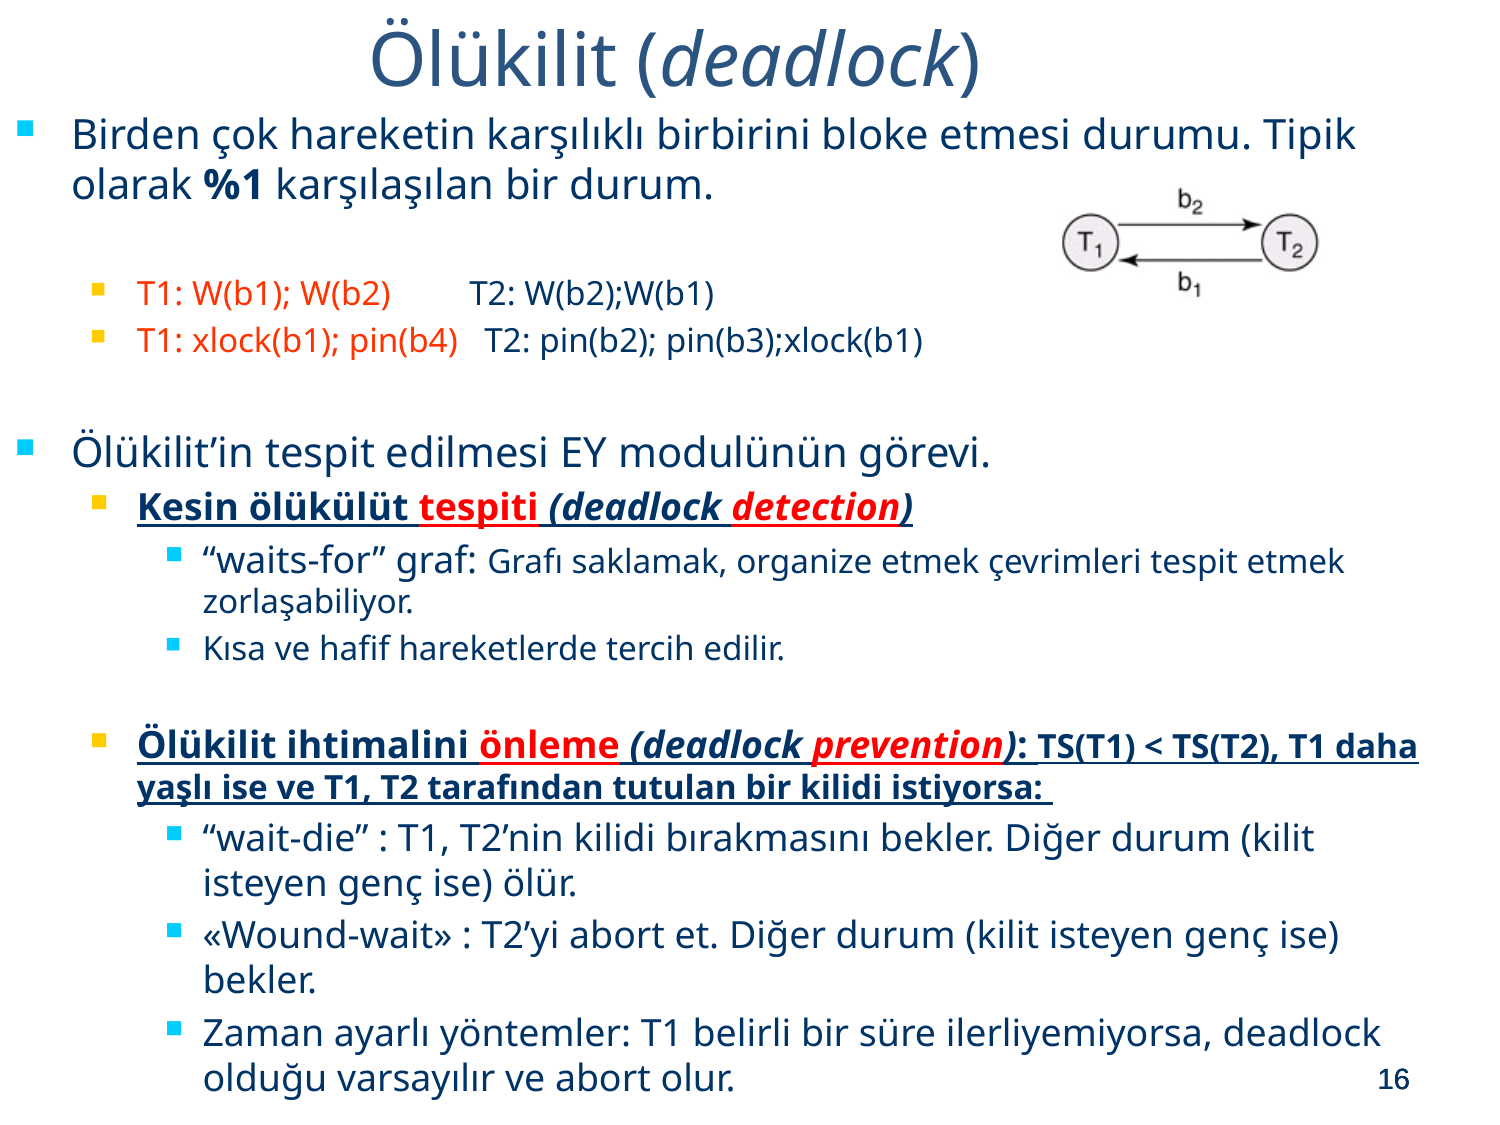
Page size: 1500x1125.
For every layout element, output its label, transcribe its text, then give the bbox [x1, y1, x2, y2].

list Birden çok hareketin karşılıklı birbirini bloke etmesi durumu. Tipik olarak %1 karşılaşılan bir durum. T1: W(b1); W(b2) T2: W(b2);W(b1) T1: xlock(b1); pin(b4) T2: pin(b2); pin(b3);xlock(b1) Ölükilit’in tespit edilmesi EY modulünün görevi. Kesin ölükülüt tespiti (deadlock detection) “waits-for” graf: Grafı saklamak, organize etmek çevrimleri tespit etmek zorlaşabiliyor. Kısa ve hafif hareketlerde tercih edilir. Ölükilit ihtimalini önleme (deadlock prevention): TS(T1) < TS(T2), T1 daha yaşlı ise ve T1, T2 tarafından tutulan bir kilidi istiyorsa: “wait-die” : T1, T2’nin kilidi bırakmasını bekler. Diğer durum (kilit isteyen genç ise) ölür. «Wound-wait» : T2’yi abort et. Diğer durum (kilit isteyen genç ise) bekler. Zaman ayarlı yöntemler: T1 belirli bir süre ilerliyemiyorsa, deadlock olduğu varsayılır ve abort olur. [0, 99, 1463, 1103]
title Ölükilit (deadlock) [0, 0, 1350, 99]
picture [1024, 174, 1382, 327]
text_box 16 [1074, 1024, 1425, 1103]
